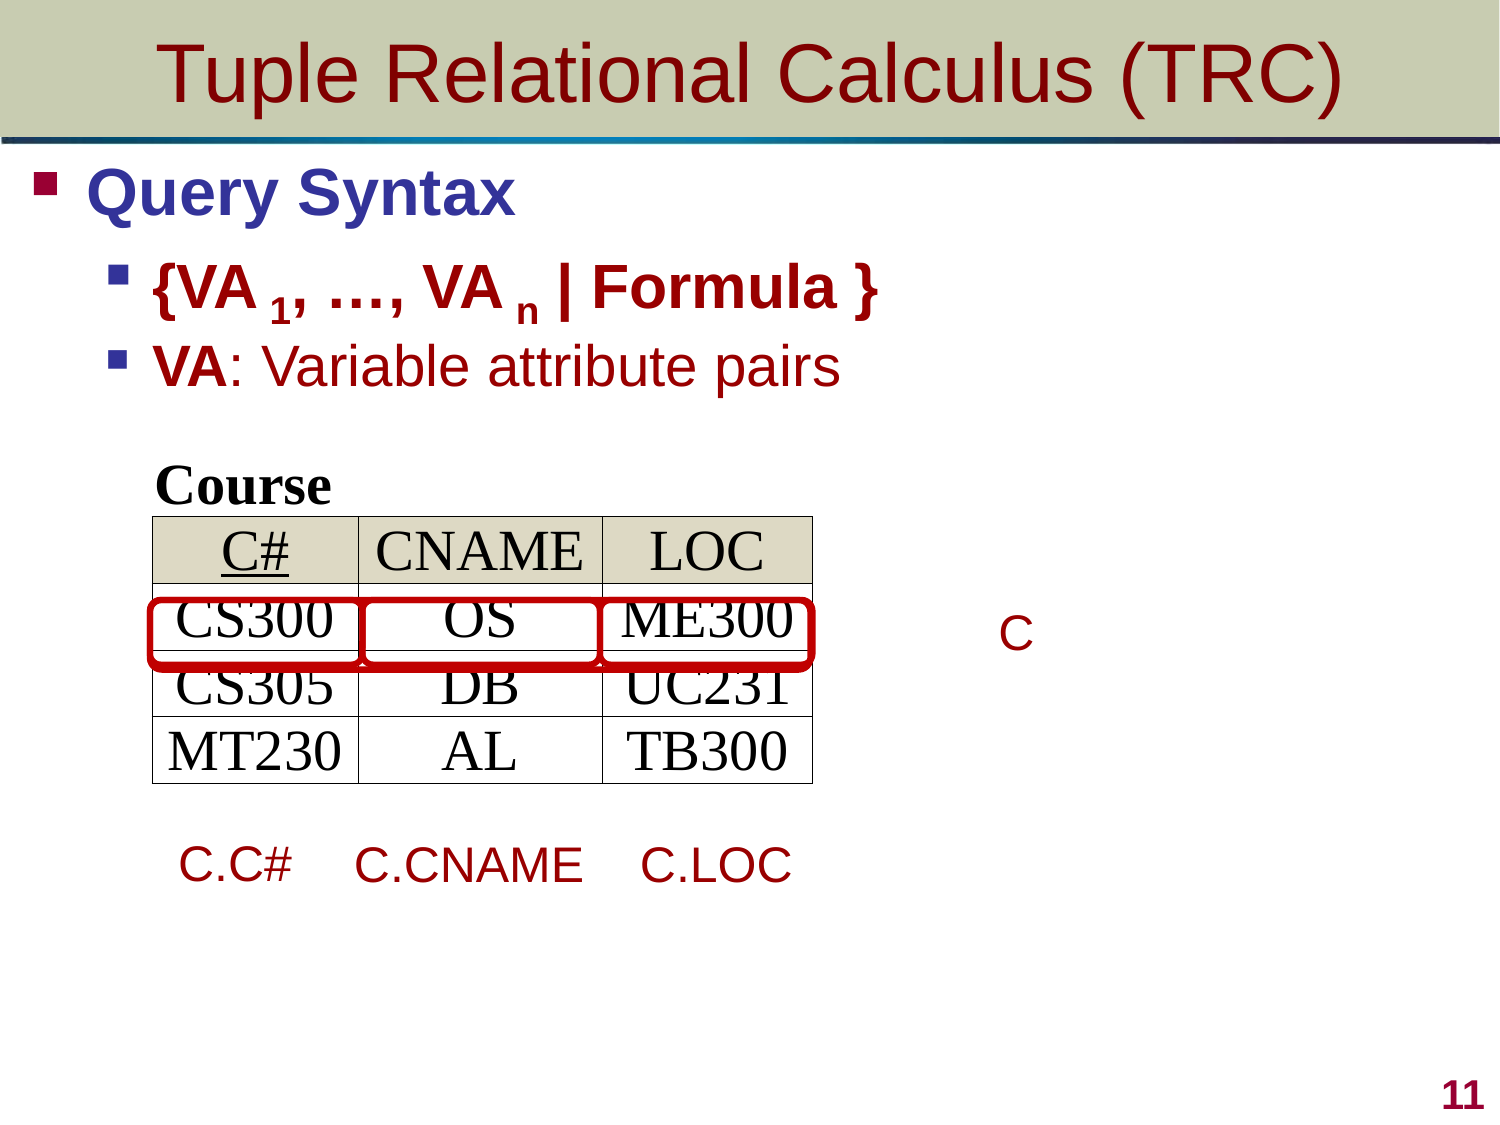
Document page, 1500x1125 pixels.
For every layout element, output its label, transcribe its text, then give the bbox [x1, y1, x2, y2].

list Query Syntax {VA 1, …, VA n | Formula } VA: Variable attribute pairs [15, 149, 1475, 388]
text_box C [983, 593, 1050, 669]
text_box C.LOC [625, 824, 808, 900]
table_cell CNAME [359, 517, 602, 583]
table_cell LOC [603, 517, 812, 583]
table_cell AL [359, 717, 602, 783]
text_box [149, 655, 811, 670]
slide_number 11 [1187, 1049, 1500, 1125]
text_box [599, 599, 813, 665]
title Tuple Relational Calculus (TRC) [0, 0, 1500, 138]
text_box [362, 599, 600, 665]
table_cell UC231 [603, 660, 812, 716]
table_cell CS305 [153, 667, 358, 716]
text_box [149, 599, 363, 665]
table_cell DB [359, 670, 602, 716]
table_cell OS [359, 584, 602, 599]
table_header Course [152, 450, 812, 516]
table_cell TB300 [603, 717, 812, 783]
text_box C.CNAME [339, 824, 600, 900]
table_cell C# [153, 517, 358, 583]
text_box [590, 599, 609, 606]
table_cell ME300 [603, 584, 812, 605]
table_cell MT230 [153, 717, 358, 783]
text_box C.C# [163, 824, 307, 899]
picture [0, 138, 1500, 145]
table_cell CS300 [153, 584, 358, 602]
text_box [353, 599, 372, 607]
